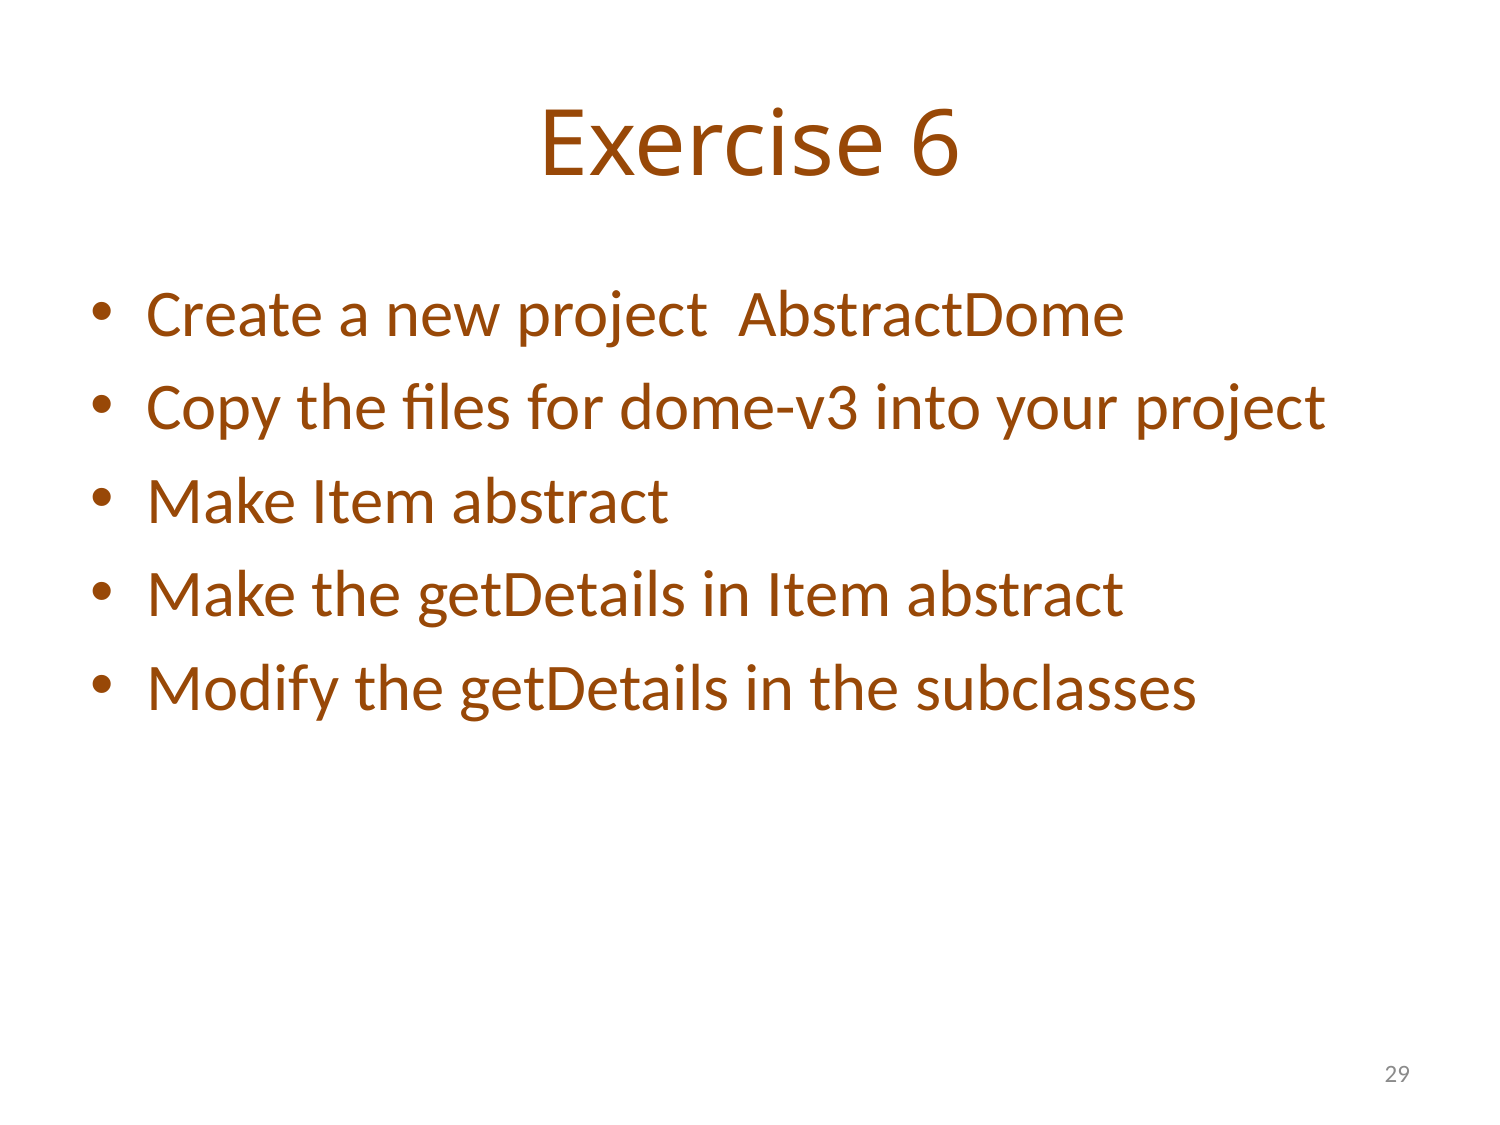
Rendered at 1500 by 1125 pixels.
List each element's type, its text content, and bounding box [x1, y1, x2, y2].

slide_number 29 [1074, 1042, 1425, 1103]
title Exercise 6 [75, 45, 1425, 233]
list Create a new project AbstractDome Copy the files for dome-v3 into your project Make Item abstract Make the getDetails in Item abstract Modify the getDetails in the subclasses [75, 262, 1425, 1005]
